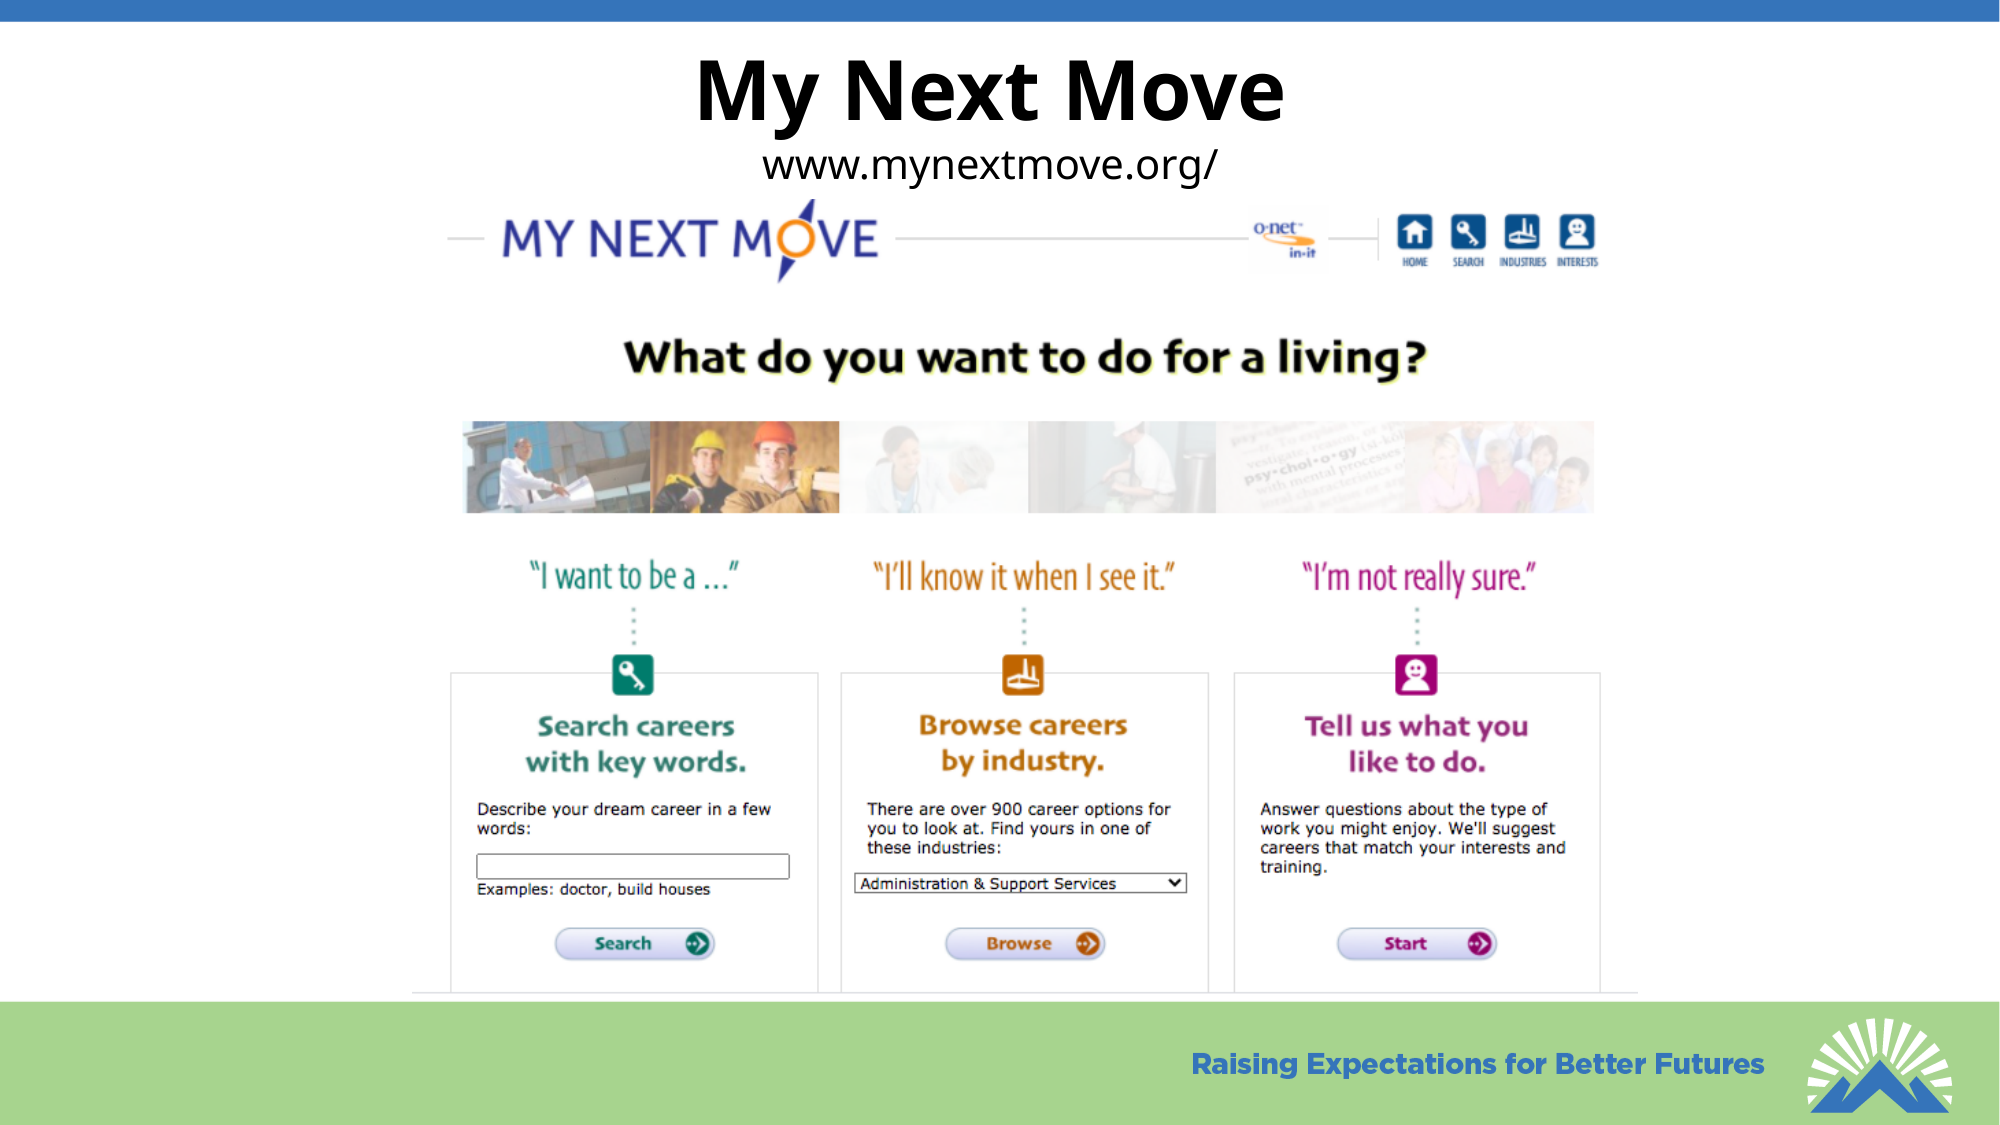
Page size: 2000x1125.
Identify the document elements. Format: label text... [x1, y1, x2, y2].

title My Next Move www.mynextmove.org/ [99, 37, 1882, 344]
picture [0, 0, 2000, 1125]
